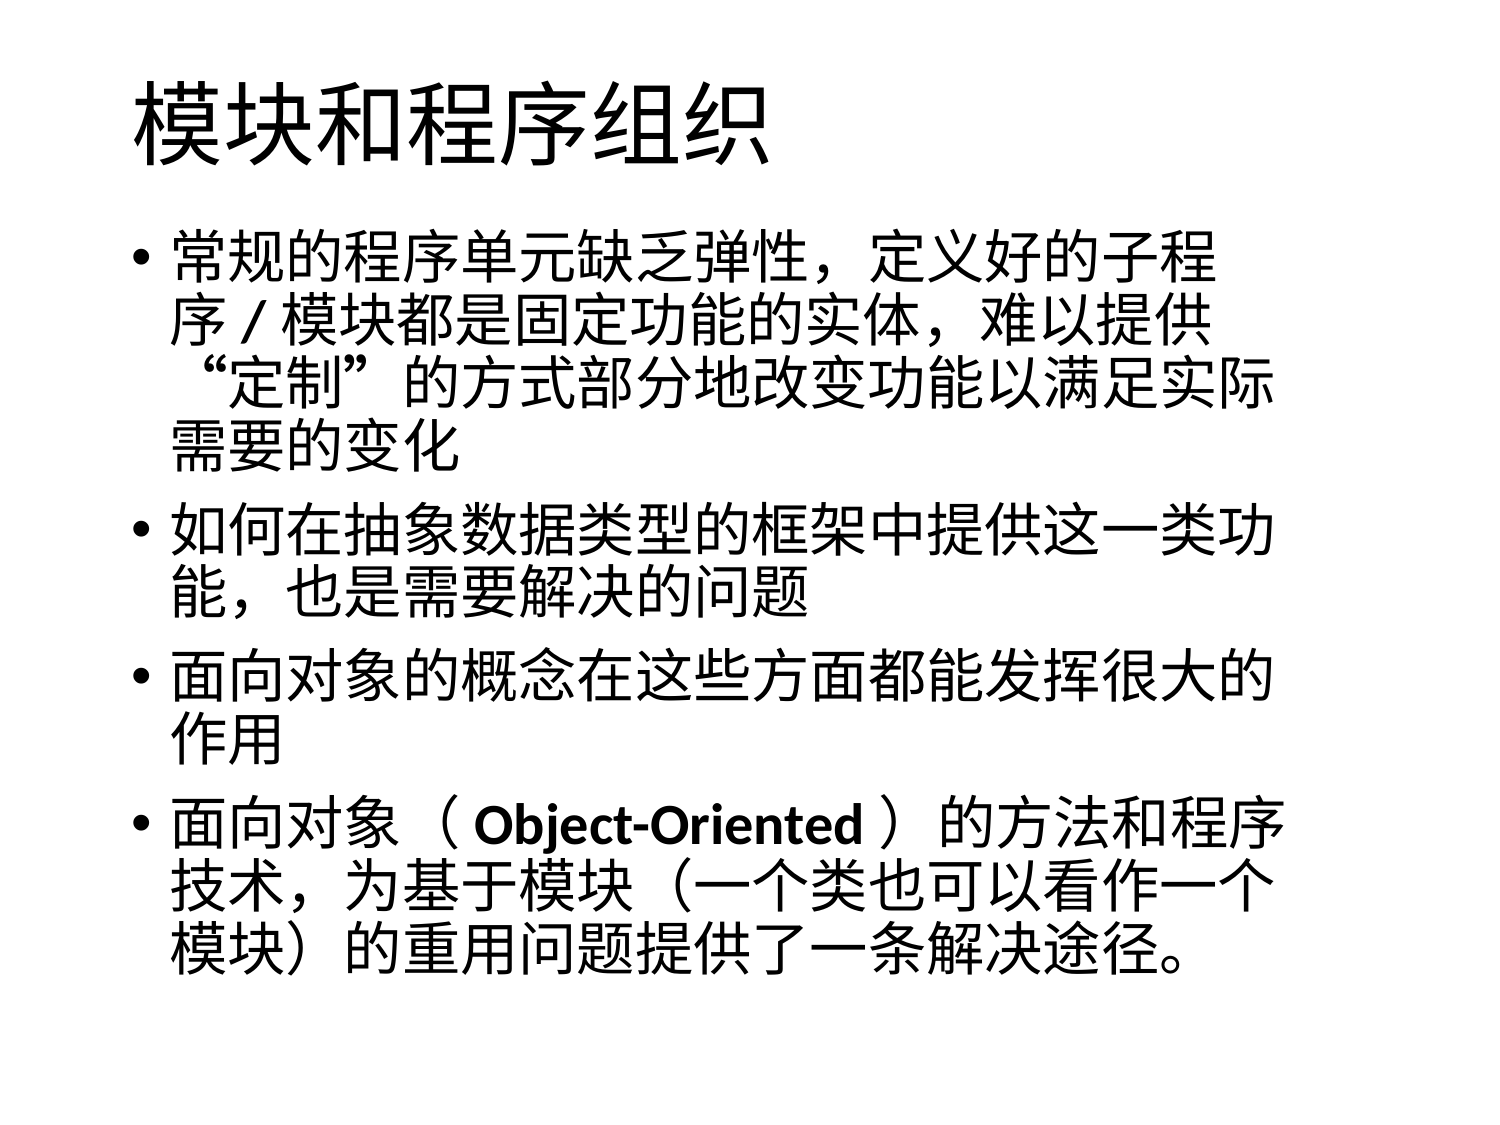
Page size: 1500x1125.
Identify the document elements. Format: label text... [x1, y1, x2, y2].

title 模块和程序组织 [116, 60, 1392, 198]
list 常规的程序单元缺乏弹性，定义好的子程序/模块都是固定功能的实体，难以提供“定制”的方式部分地改变功能以满足实际需要的变化 如何在抽象数据类型的框架中提供这一类功能，也是需要解决的问题 面向对象的概念在这些方面都能发挥很大的作用 面向对象（Object-Oriented）的方法和程序技术，为基于模块（一个类也可以看作一个模块）的重用问题提供了一条解决途径。 [116, 220, 1341, 1017]
